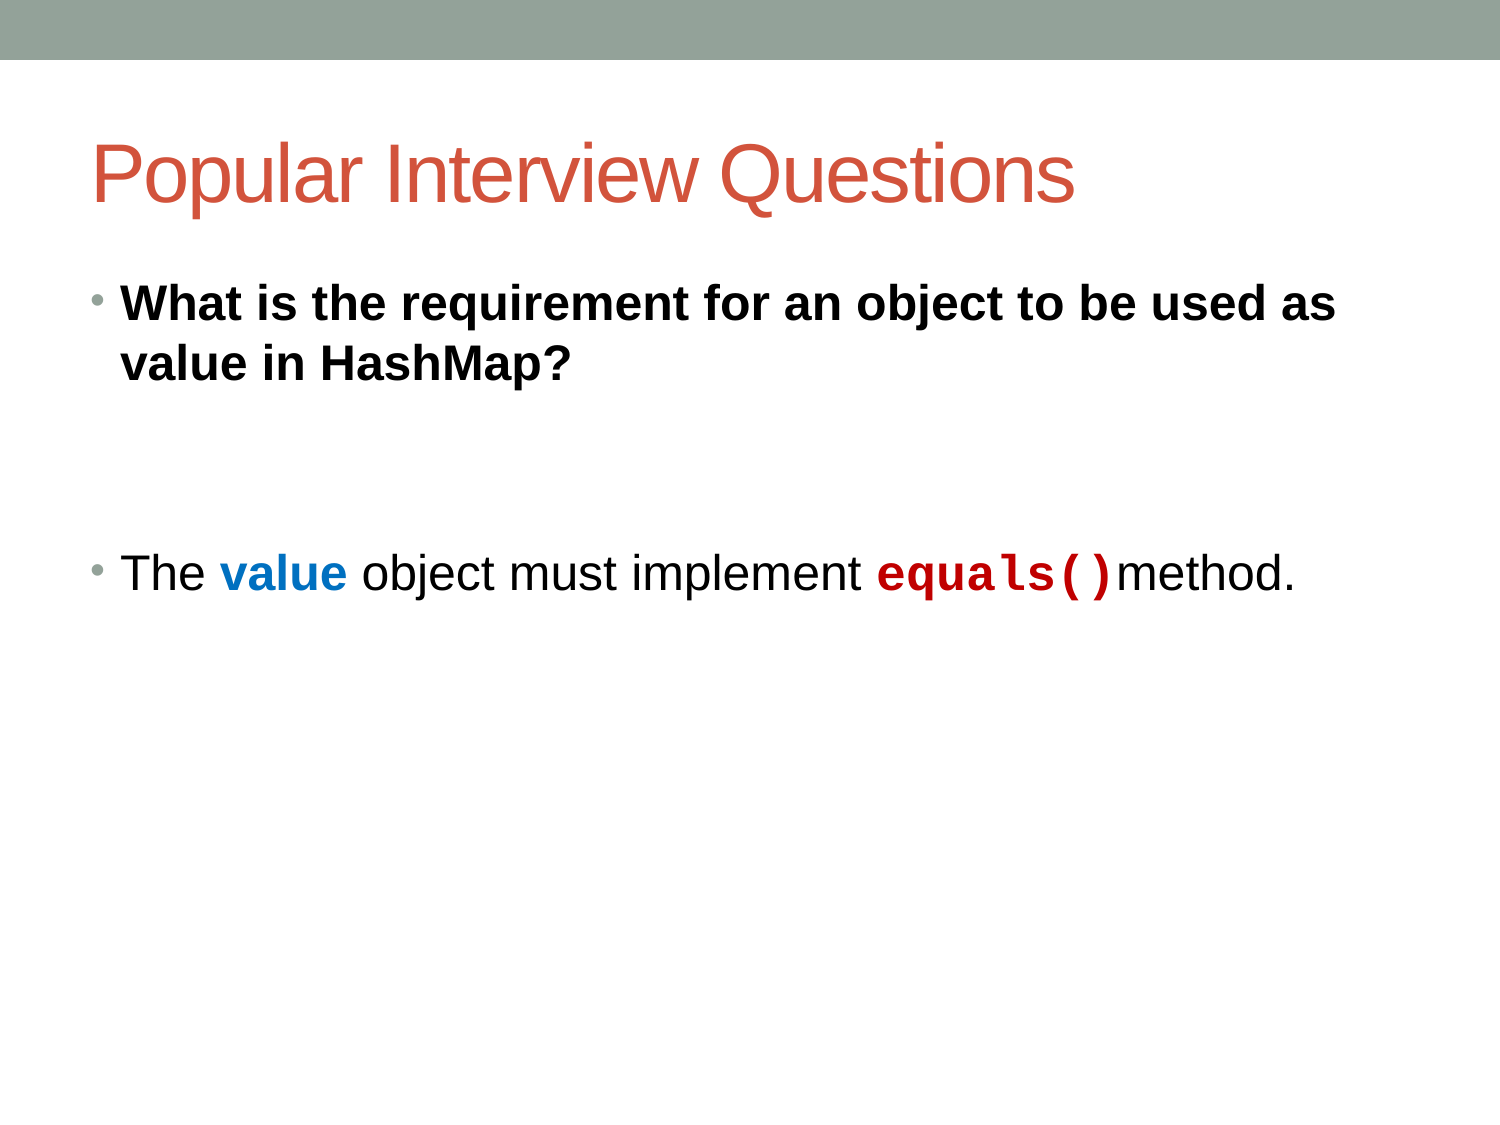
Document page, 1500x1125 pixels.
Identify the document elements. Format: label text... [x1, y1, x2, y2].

title Popular Interview Questions [75, 87, 1425, 250]
list What is the requirement for an object to be used as value in HashMap? The value object must implement equals()method. [75, 262, 1425, 1063]
